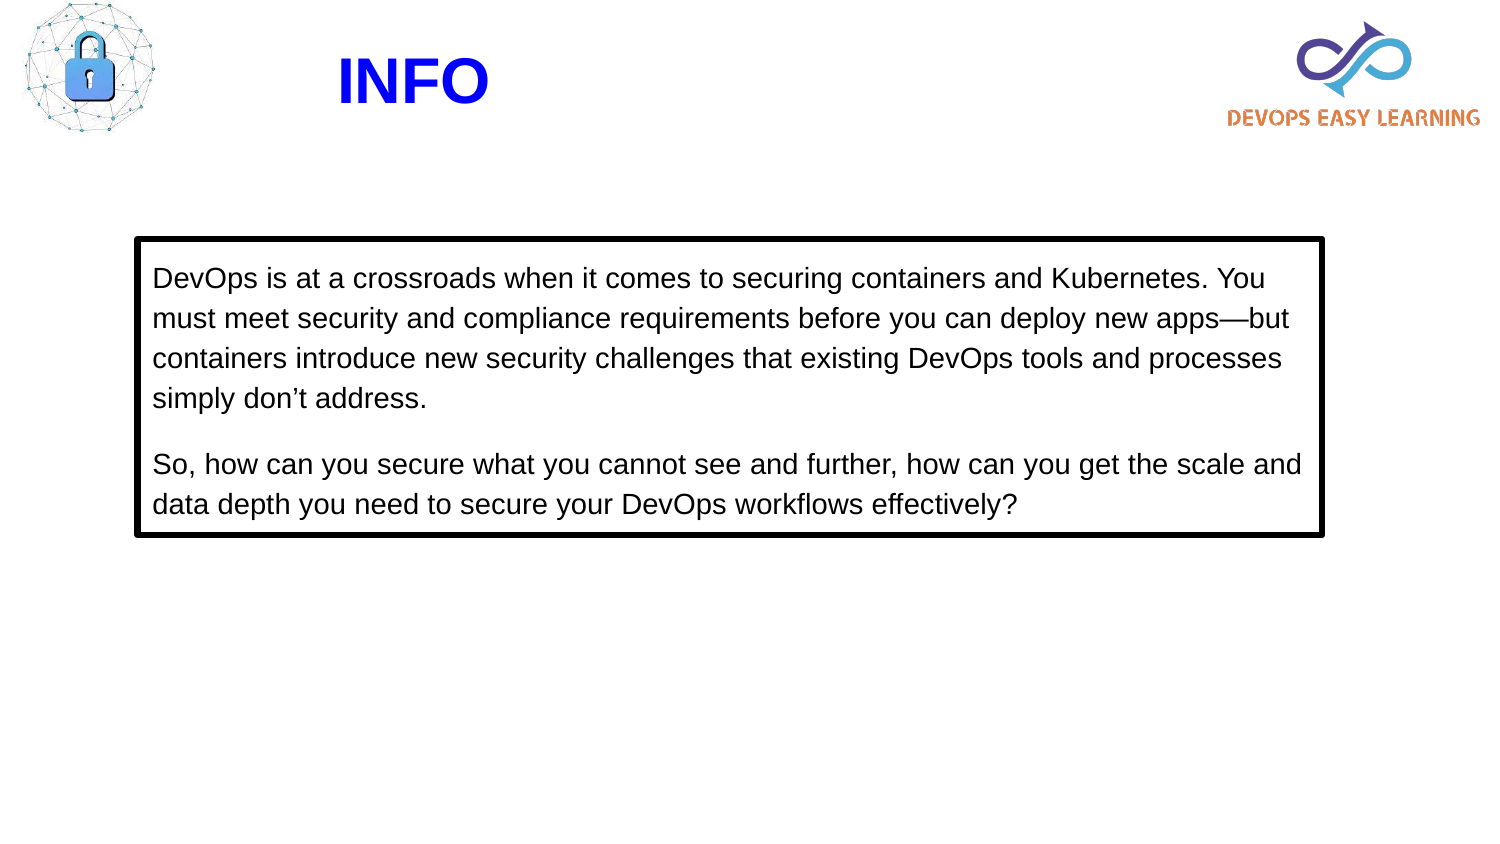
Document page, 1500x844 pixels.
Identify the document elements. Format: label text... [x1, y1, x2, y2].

picture [1216, 9, 1492, 148]
picture [0, 0, 179, 134]
text_box DevOps is at a crossroads when it comes to securing containers and Kubernetes. You must meet security and compliance requirements before you can deploy new apps—but containers introduce new security challenges that existing DevOps tools and processes simply don’t address. So, how can you secure what you cannot see and further, how can you get the scale and data depth you need to secure your DevOps workflows effectively? [137, 239, 1323, 535]
text_box INFO [322, 24, 1121, 132]
